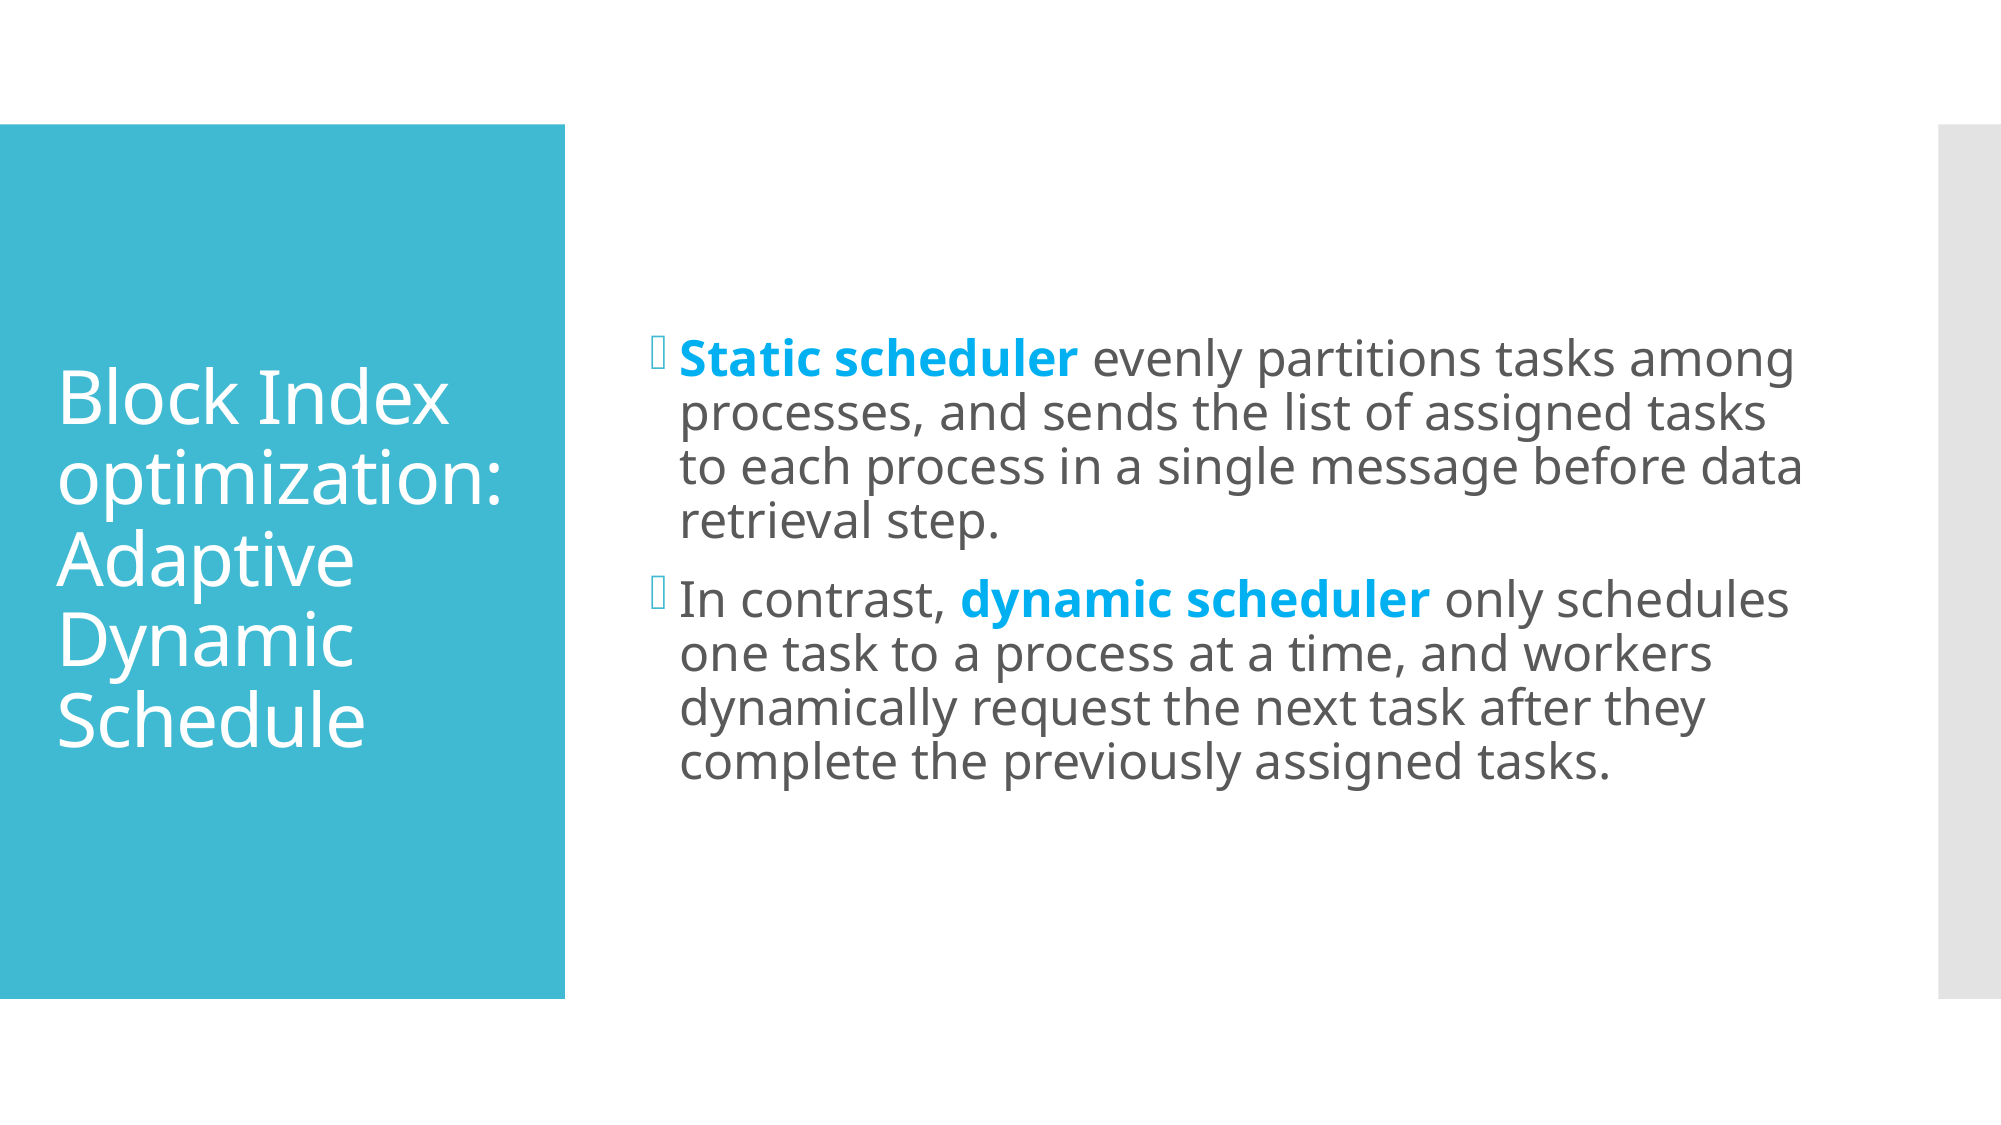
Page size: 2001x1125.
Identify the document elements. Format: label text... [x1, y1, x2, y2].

list Static scheduler evenly partitions tasks among processes, and sends the list of assigned tasks to each process in a single message before data retrieval step. In contrast, dynamic scheduler only schedules one task to a process at a time, and workers dynamically request the next task after they complete the previously assigned tasks. [634, 141, 1835, 982]
title Block Index optimization: Adaptive Dynamic Schedule [41, 184, 525, 940]
